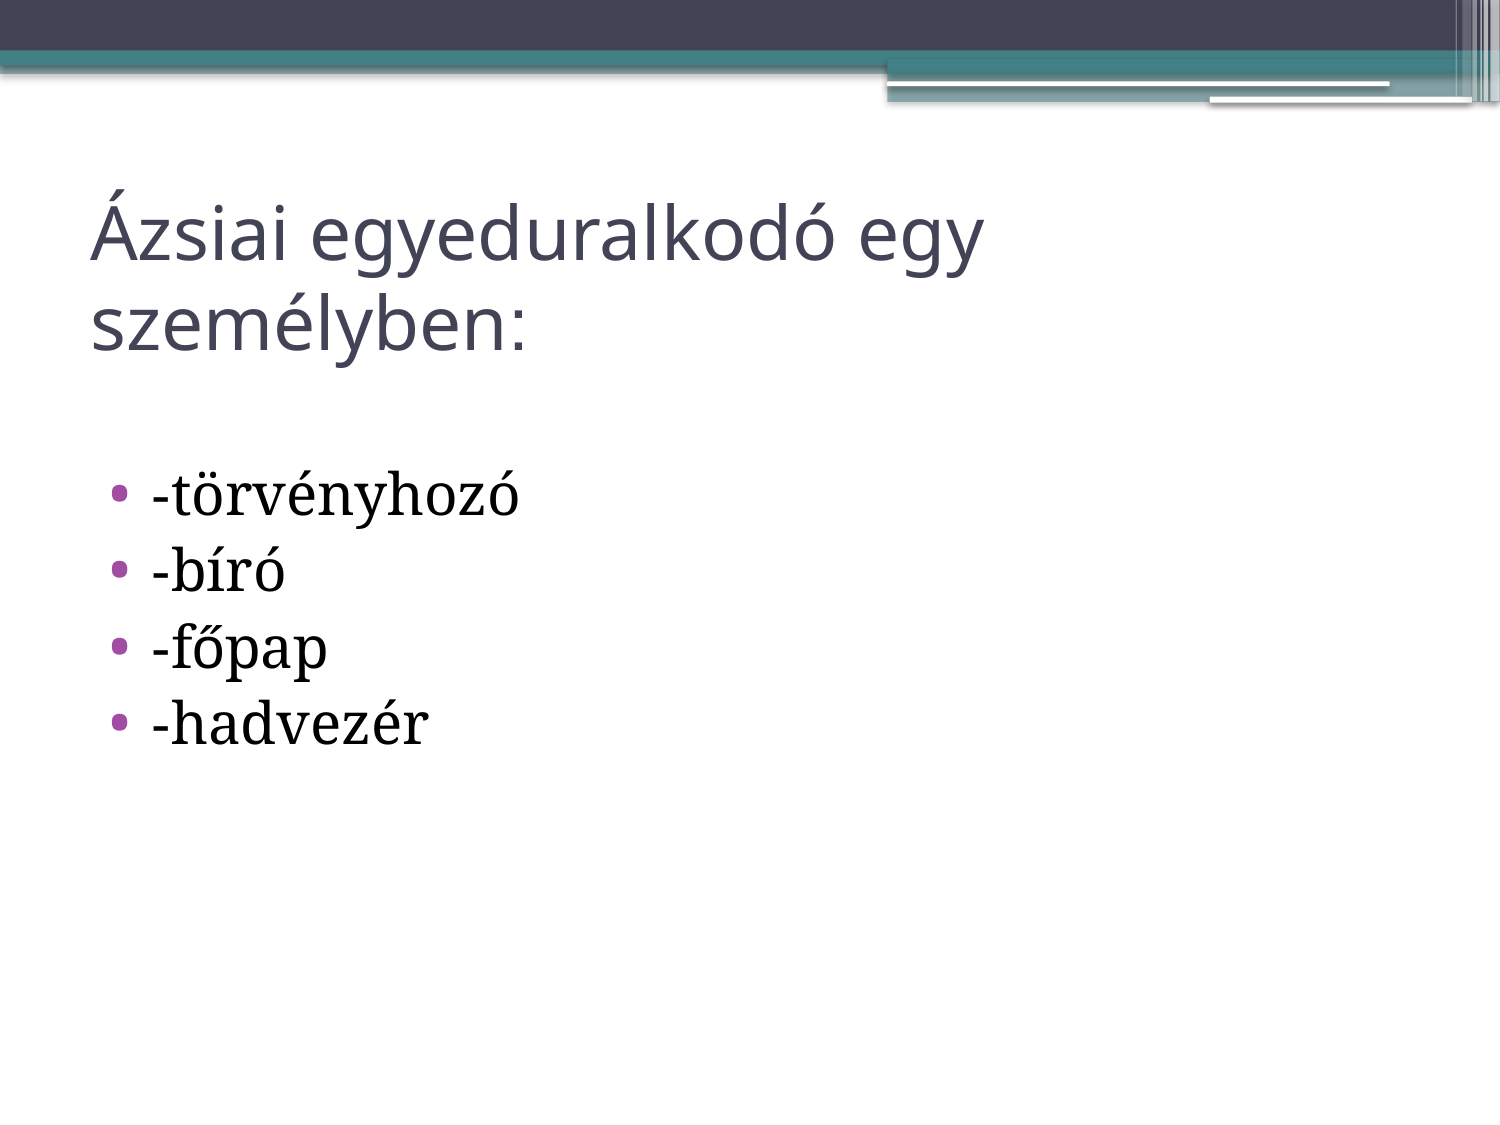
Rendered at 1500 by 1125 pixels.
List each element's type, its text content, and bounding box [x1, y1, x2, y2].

title Ázsiai egyeduralkodó egy személyben: [74, 187, 1426, 363]
list -törvényhozó -bíró -főpap -hadvezér [76, 373, 1428, 1084]
